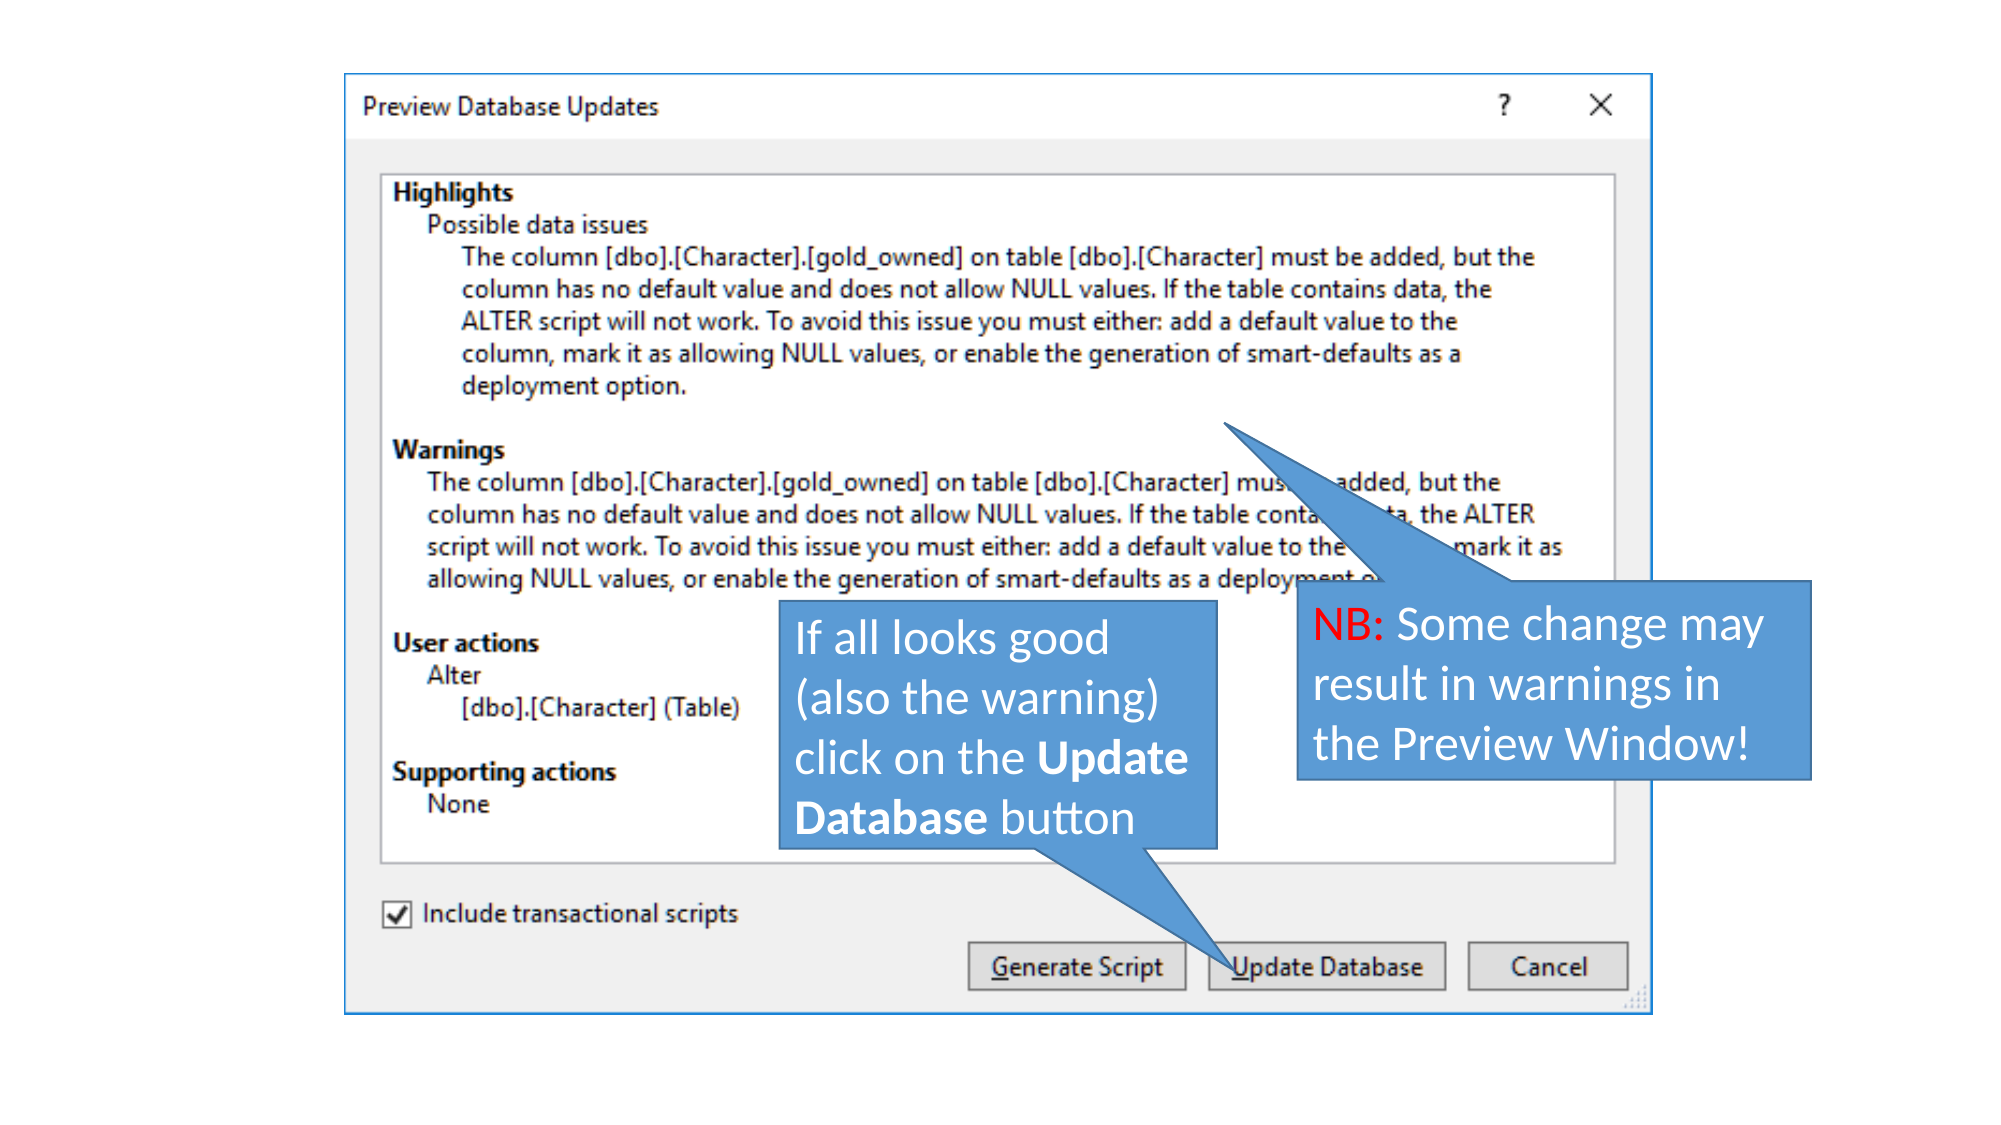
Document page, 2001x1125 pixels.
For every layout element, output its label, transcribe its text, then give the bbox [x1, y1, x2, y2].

text_box NB: Some change may result in warnings in the Preview Window! [1652, 580, 1812, 781]
picture [344, 73, 1653, 1015]
